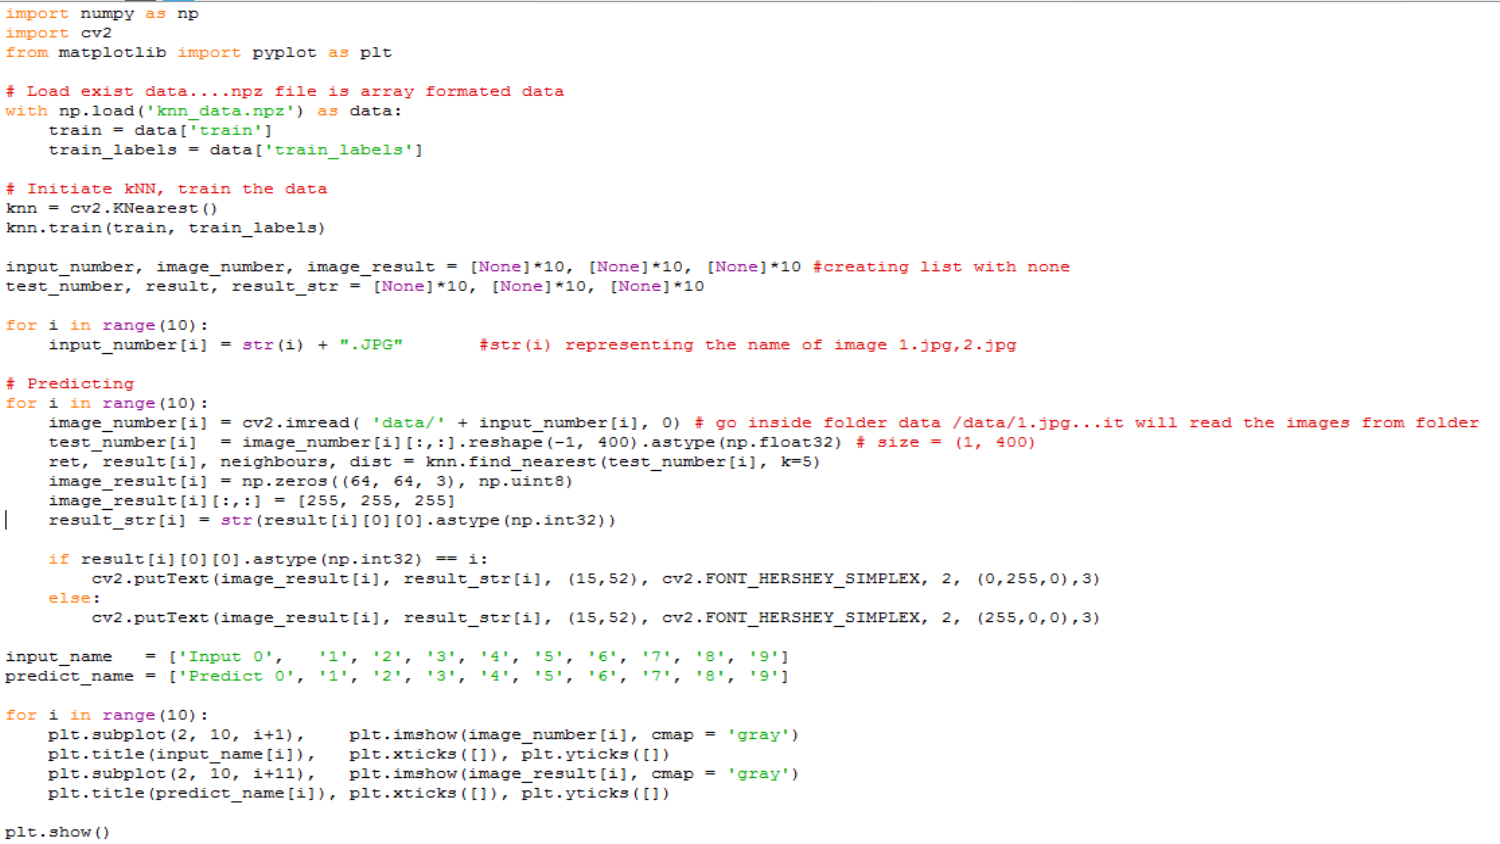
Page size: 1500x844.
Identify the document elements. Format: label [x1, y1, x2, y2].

list [0, 1, 1500, 844]
